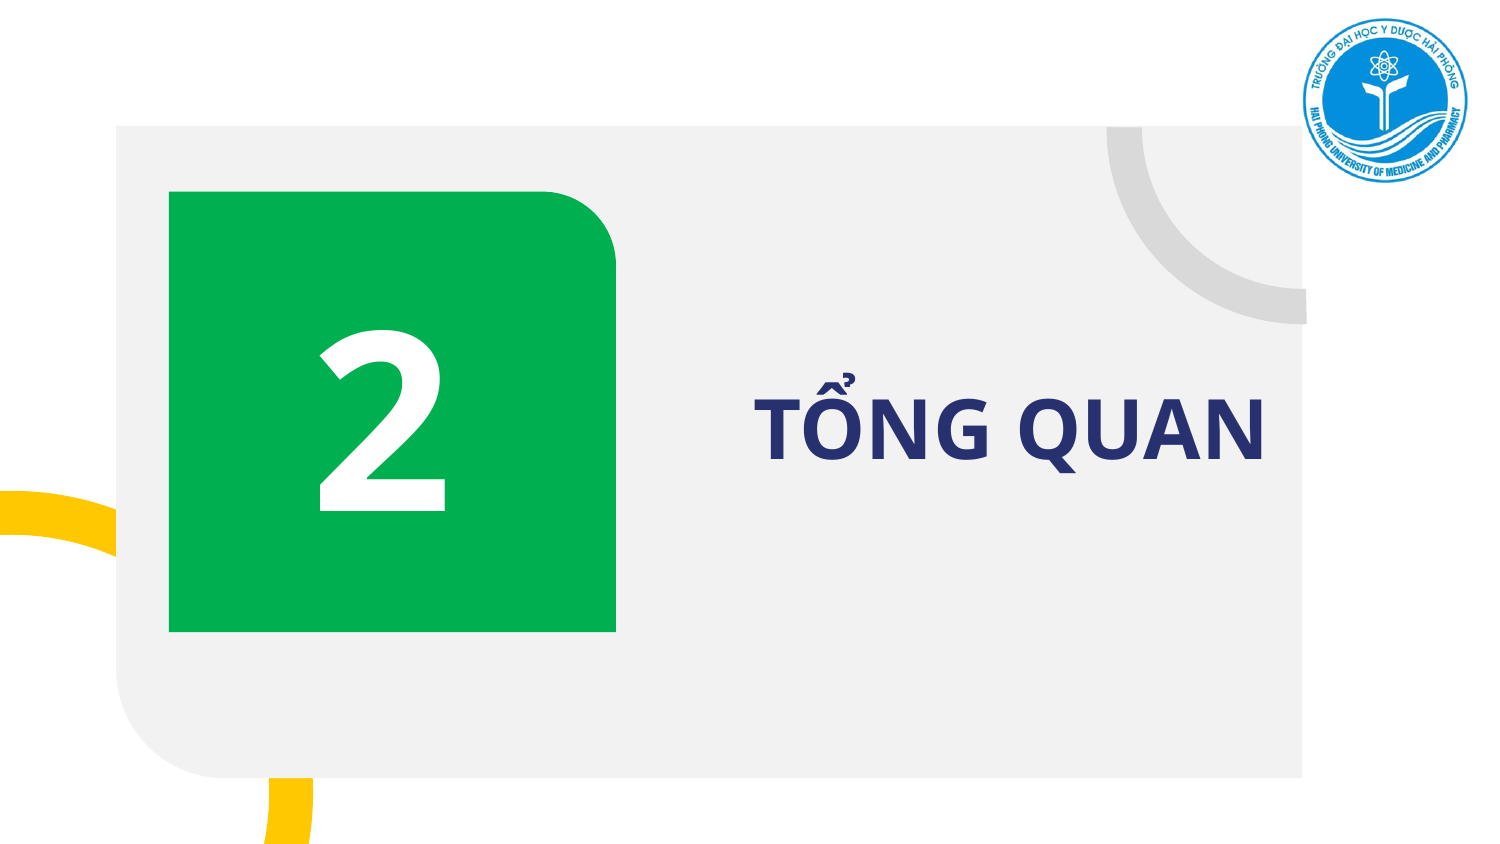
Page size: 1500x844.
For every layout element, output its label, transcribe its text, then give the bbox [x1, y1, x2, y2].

picture [1296, 14, 1471, 189]
text_box 2 [168, 191, 616, 633]
title TỔNG QUAN [690, 352, 1285, 492]
